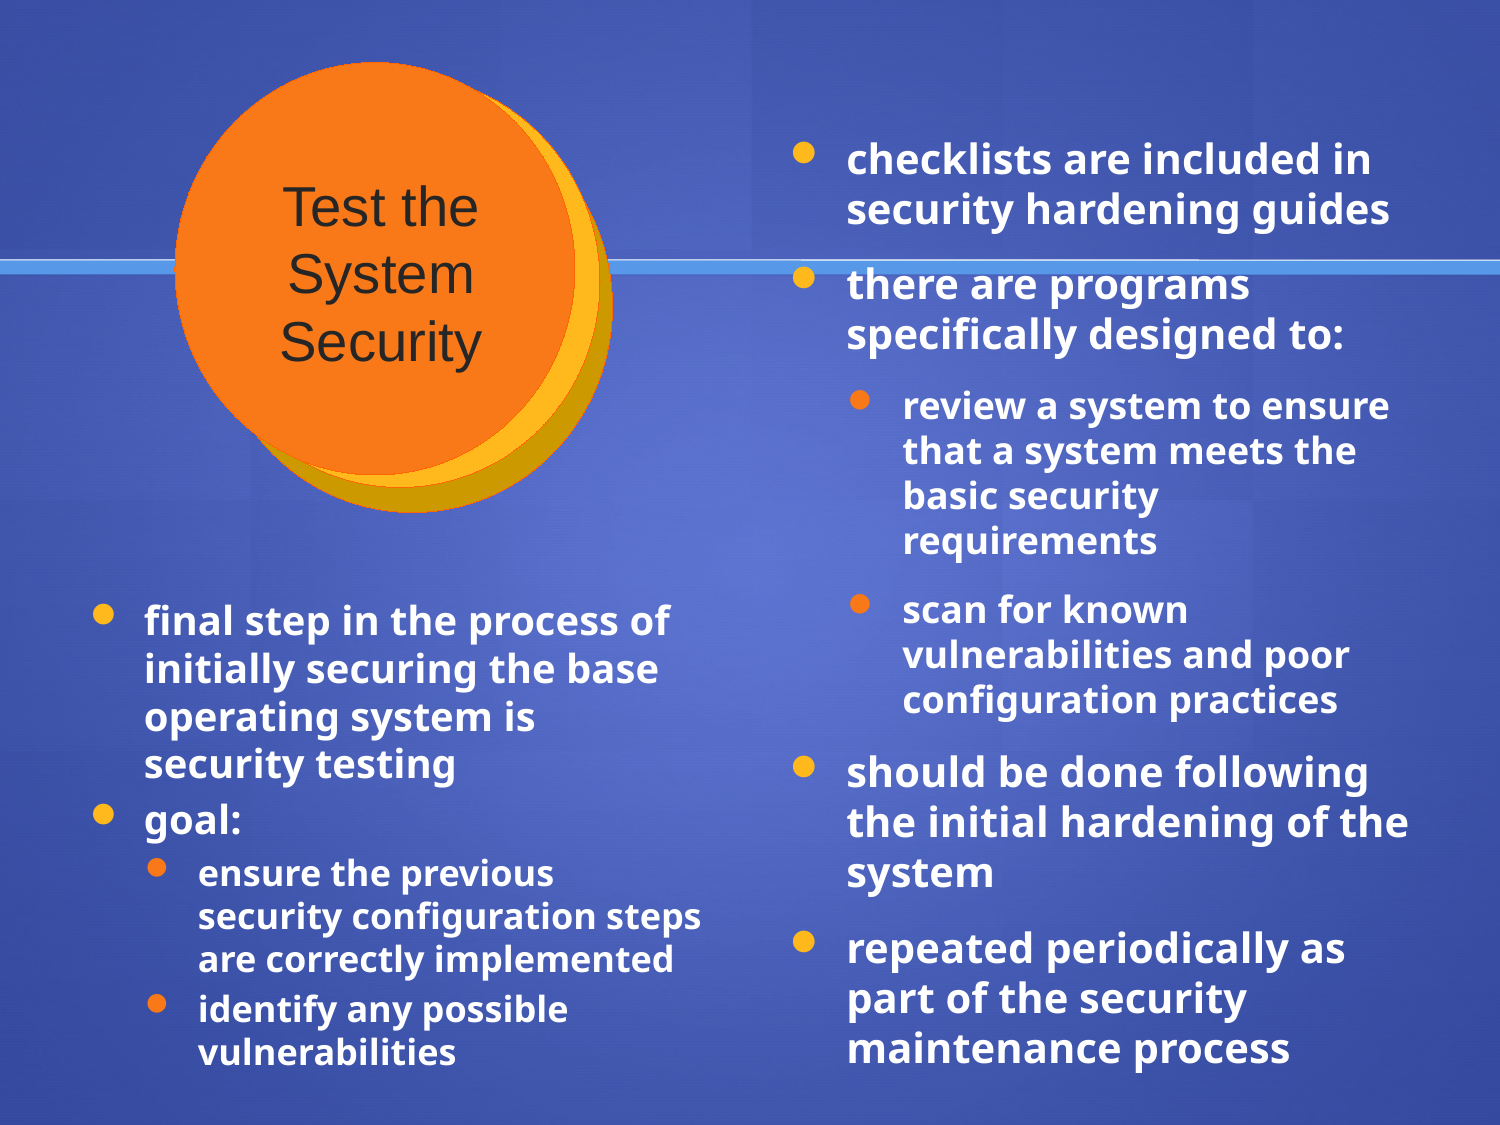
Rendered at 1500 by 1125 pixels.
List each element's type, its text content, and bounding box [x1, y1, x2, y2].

text_box [174, 198, 187, 340]
text_box [203, 62, 547, 162]
text_box Test the System Security [187, 162, 575, 380]
text_box [206, 380, 544, 475]
text_box [257, 203, 613, 513]
text_box [479, 91, 564, 162]
list checklists are included in security hardening guides there are programs specifically designed to: review a system to ensure that a system meets the basic security requirements scan for known vulnerabilities and poor configuration practices should be done following the initial hardening of the system repeated periodically as part of the security maintenance process [774, 125, 1425, 1125]
text_box [303, 181, 601, 488]
list final step in the process of initially securing the base operating system is security testing goal: ensure the previous security configuration steps are correctly implemented identify any possible vulnerabilities [75, 587, 720, 1088]
